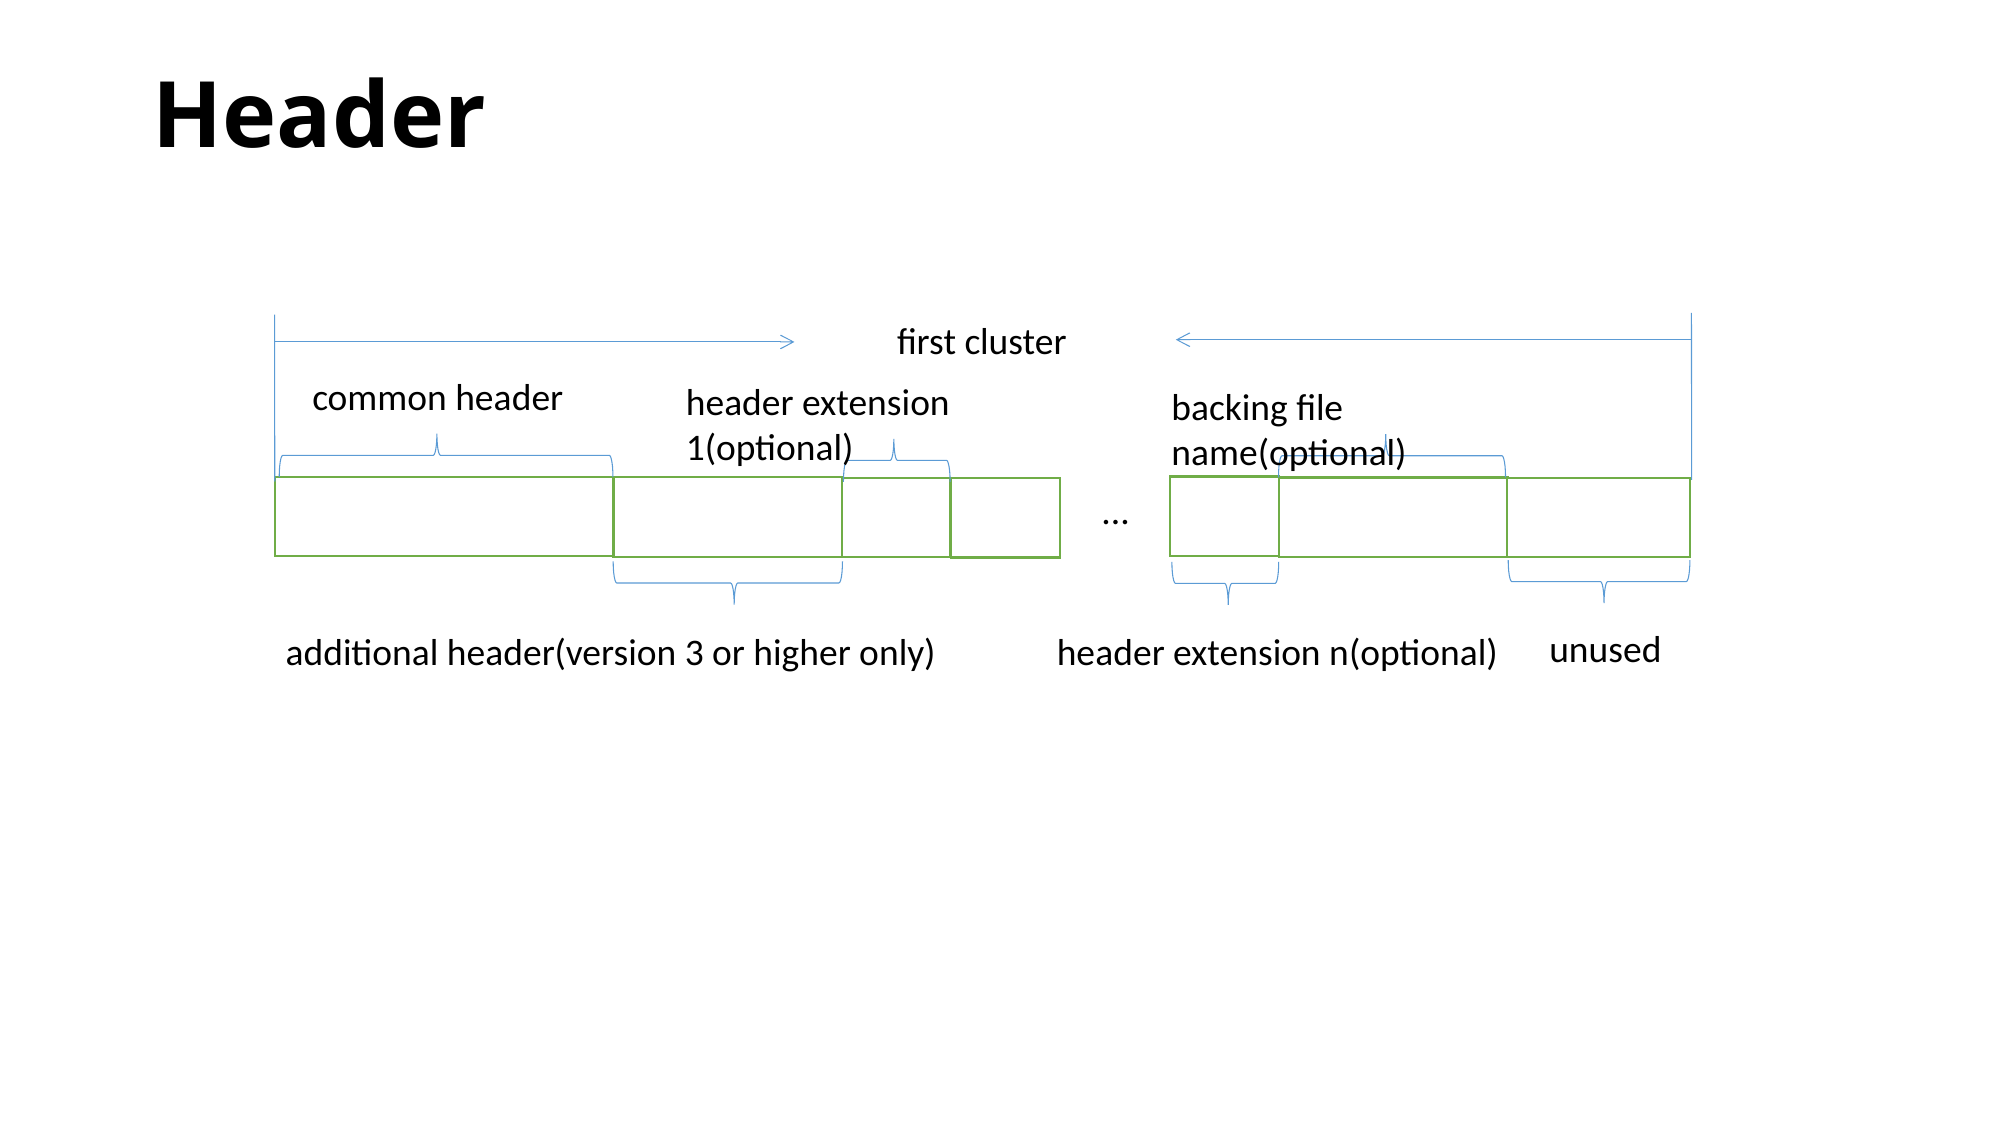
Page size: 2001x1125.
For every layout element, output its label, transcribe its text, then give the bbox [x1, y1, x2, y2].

text_box [842, 476, 951, 482]
text_box [841, 477, 950, 558]
title Header [137, 59, 1863, 176]
text_box additional header(version 3 or higher only) [270, 620, 963, 680]
text_box common header [297, 365, 593, 426]
text_box header extension n(optional) [1042, 620, 1519, 681]
text_box [1278, 481, 1506, 558]
text_box [274, 476, 612, 557]
text_box [950, 477, 1061, 559]
text_box header extension 1(optional) [670, 370, 1136, 476]
text_box [1171, 561, 1280, 605]
text_box first cluster [865, 309, 1102, 370]
text_box unused [1534, 617, 1689, 678]
text_box [1169, 481, 1278, 557]
text_box [1506, 477, 1691, 558]
text_box [612, 561, 844, 605]
text_box ... [1086, 479, 1153, 540]
text_box [612, 476, 843, 558]
text_box [1507, 560, 1691, 604]
text_box [278, 433, 614, 477]
text_box backing file name(optional) [1156, 375, 1597, 481]
